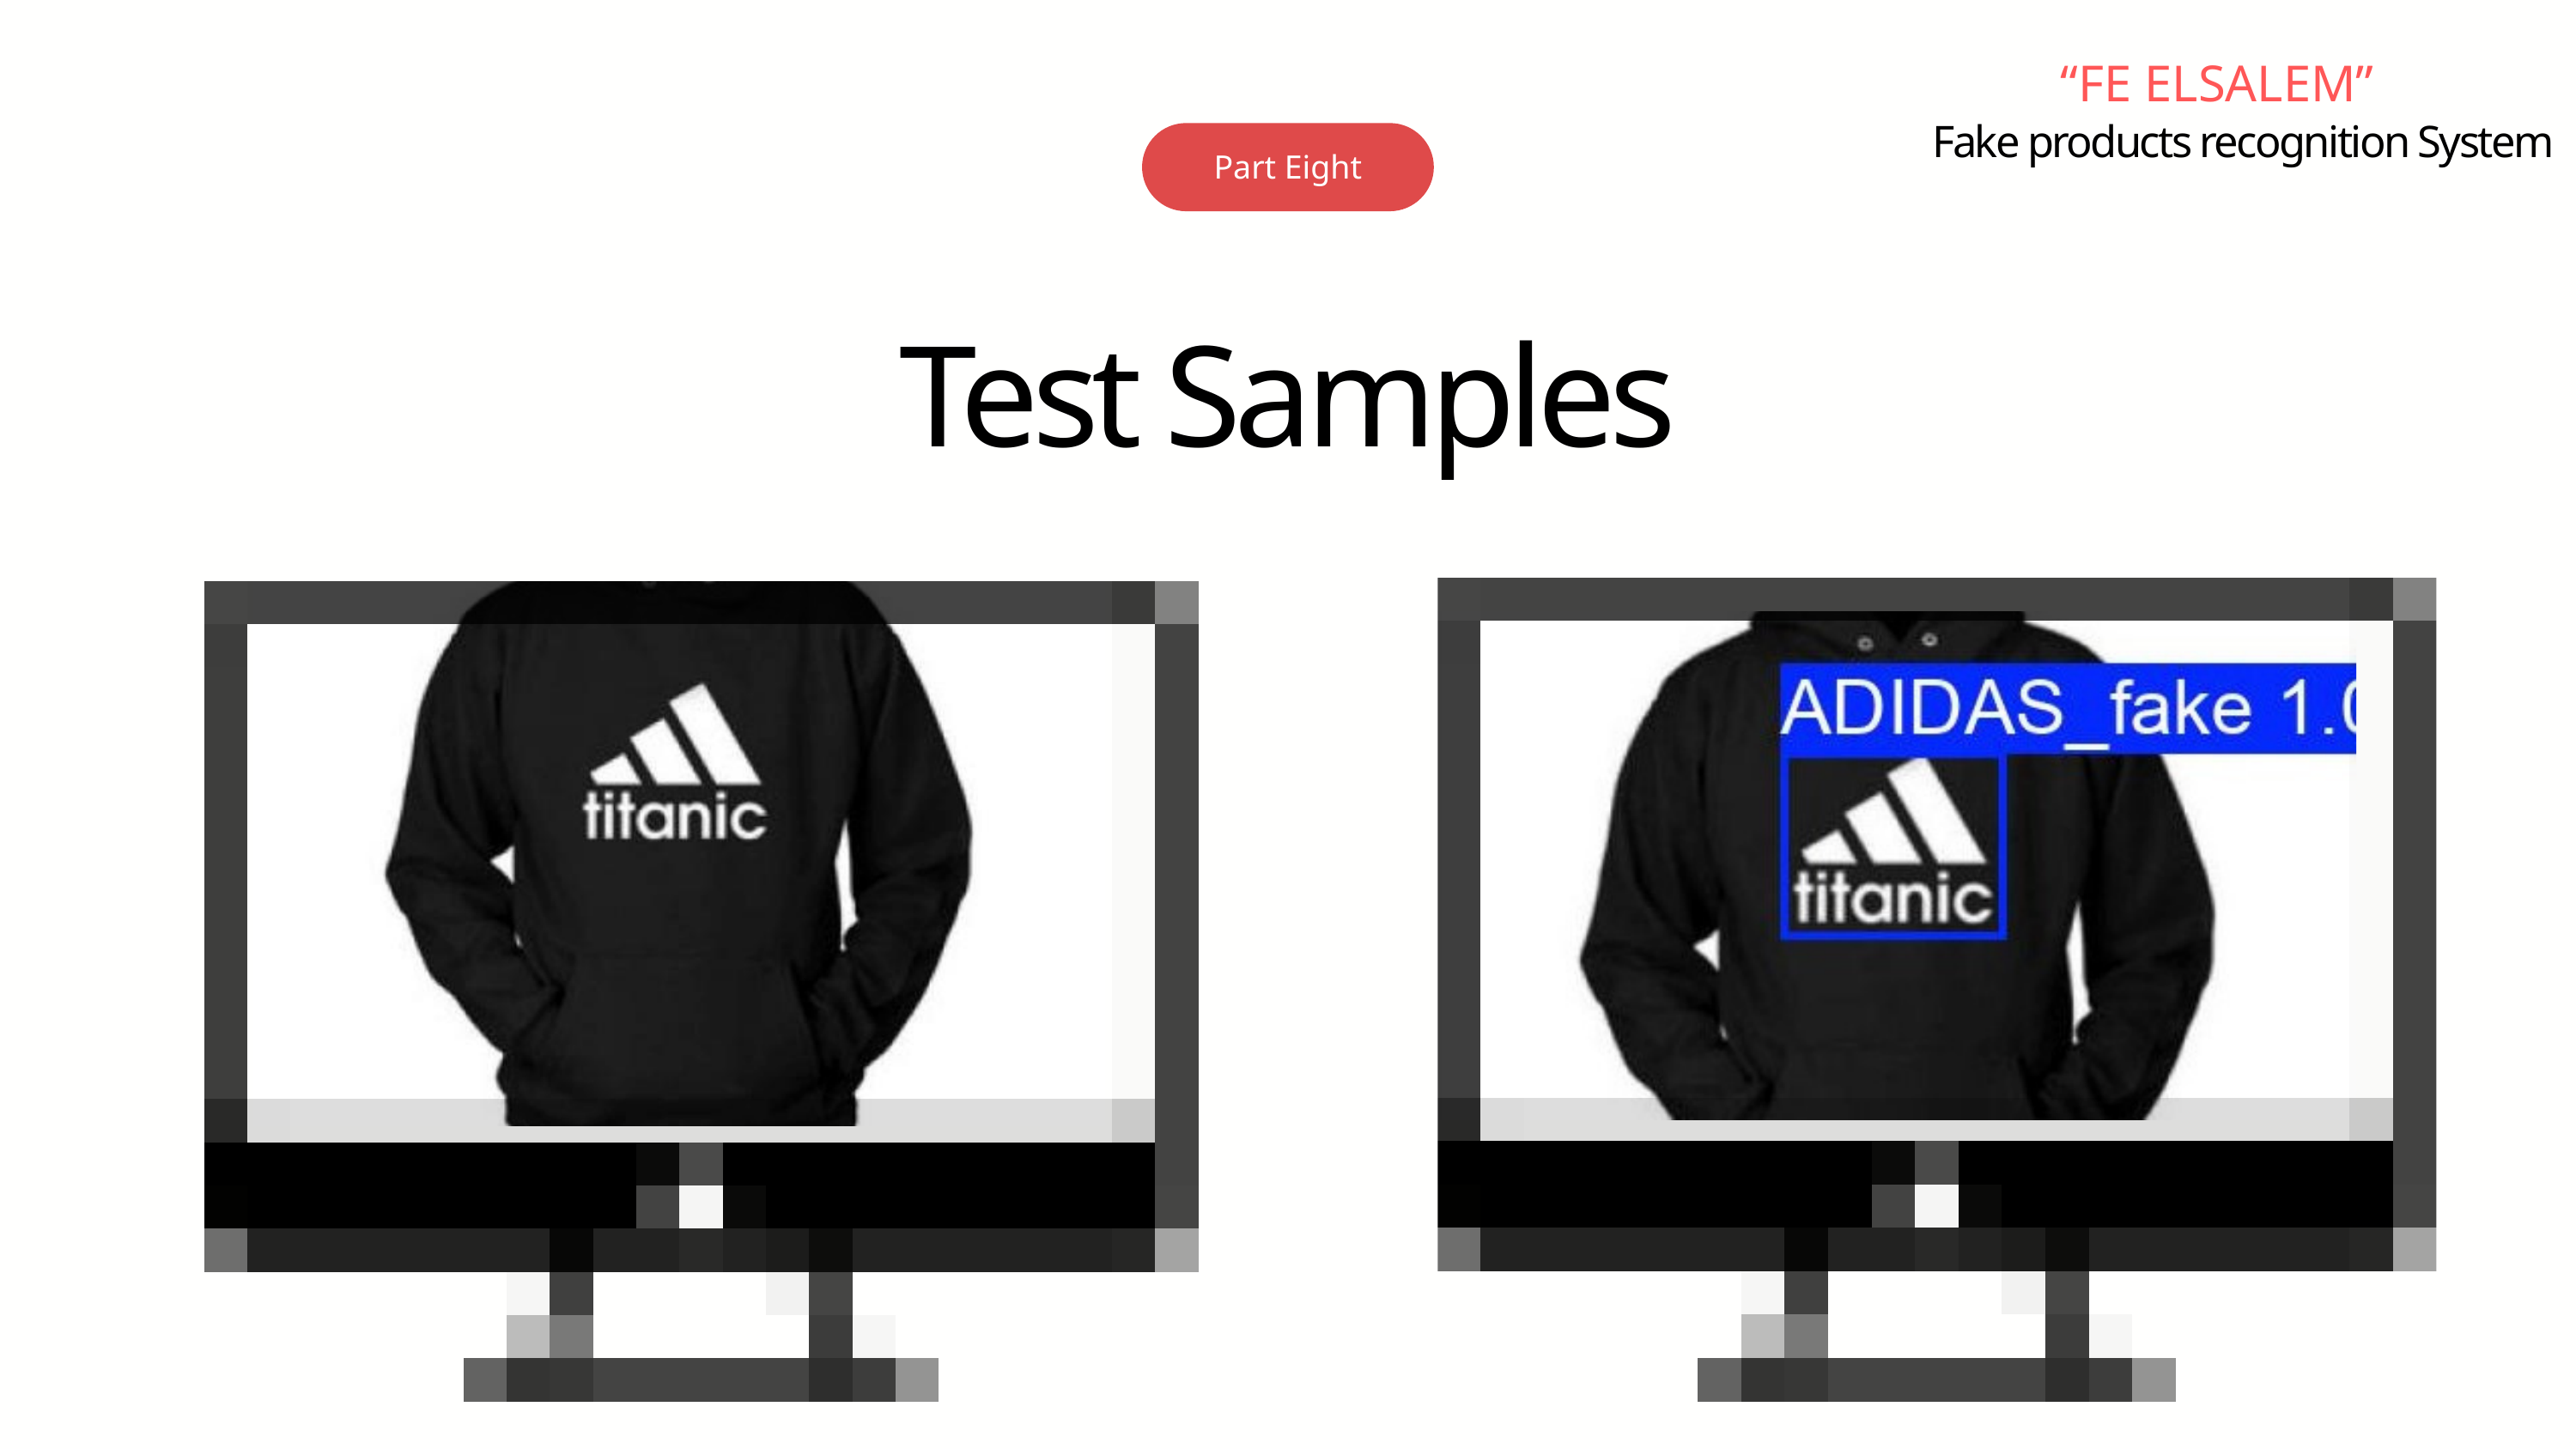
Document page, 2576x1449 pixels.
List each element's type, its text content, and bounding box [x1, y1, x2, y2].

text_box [1141, 123, 1435, 212]
text_box [204, 581, 1199, 1402]
text_box [1437, 578, 2437, 1402]
text_box Fake products recognition System [1771, 123, 2576, 167]
text_box “FE ELSALEM” [1998, 62, 2437, 112]
text_box Test Samples [433, 335, 2143, 475]
